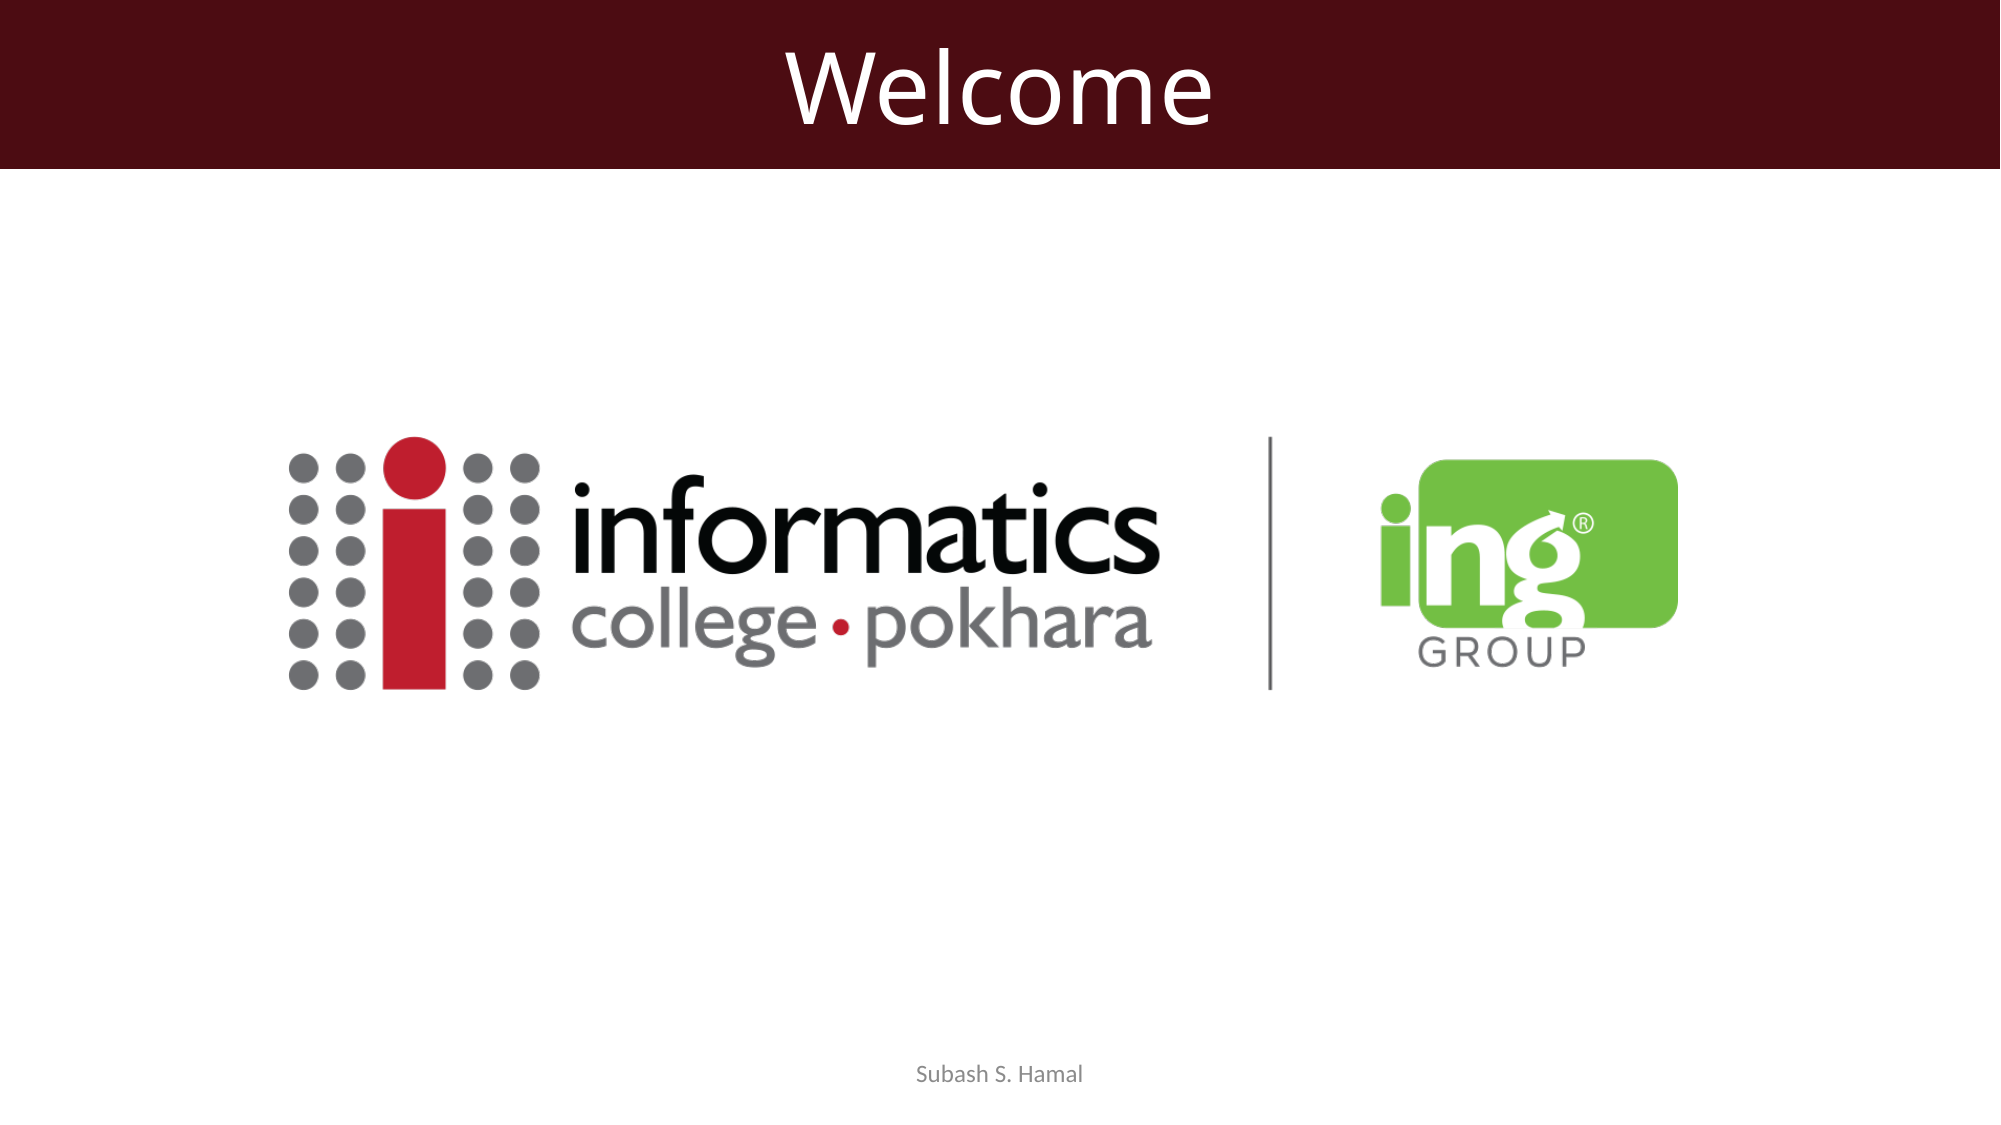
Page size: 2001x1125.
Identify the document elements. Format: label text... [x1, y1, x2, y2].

footer Subash S. Hamal [662, 1042, 1338, 1103]
picture [288, 434, 1678, 691]
text_box Welcome [0, 0, 2000, 170]
